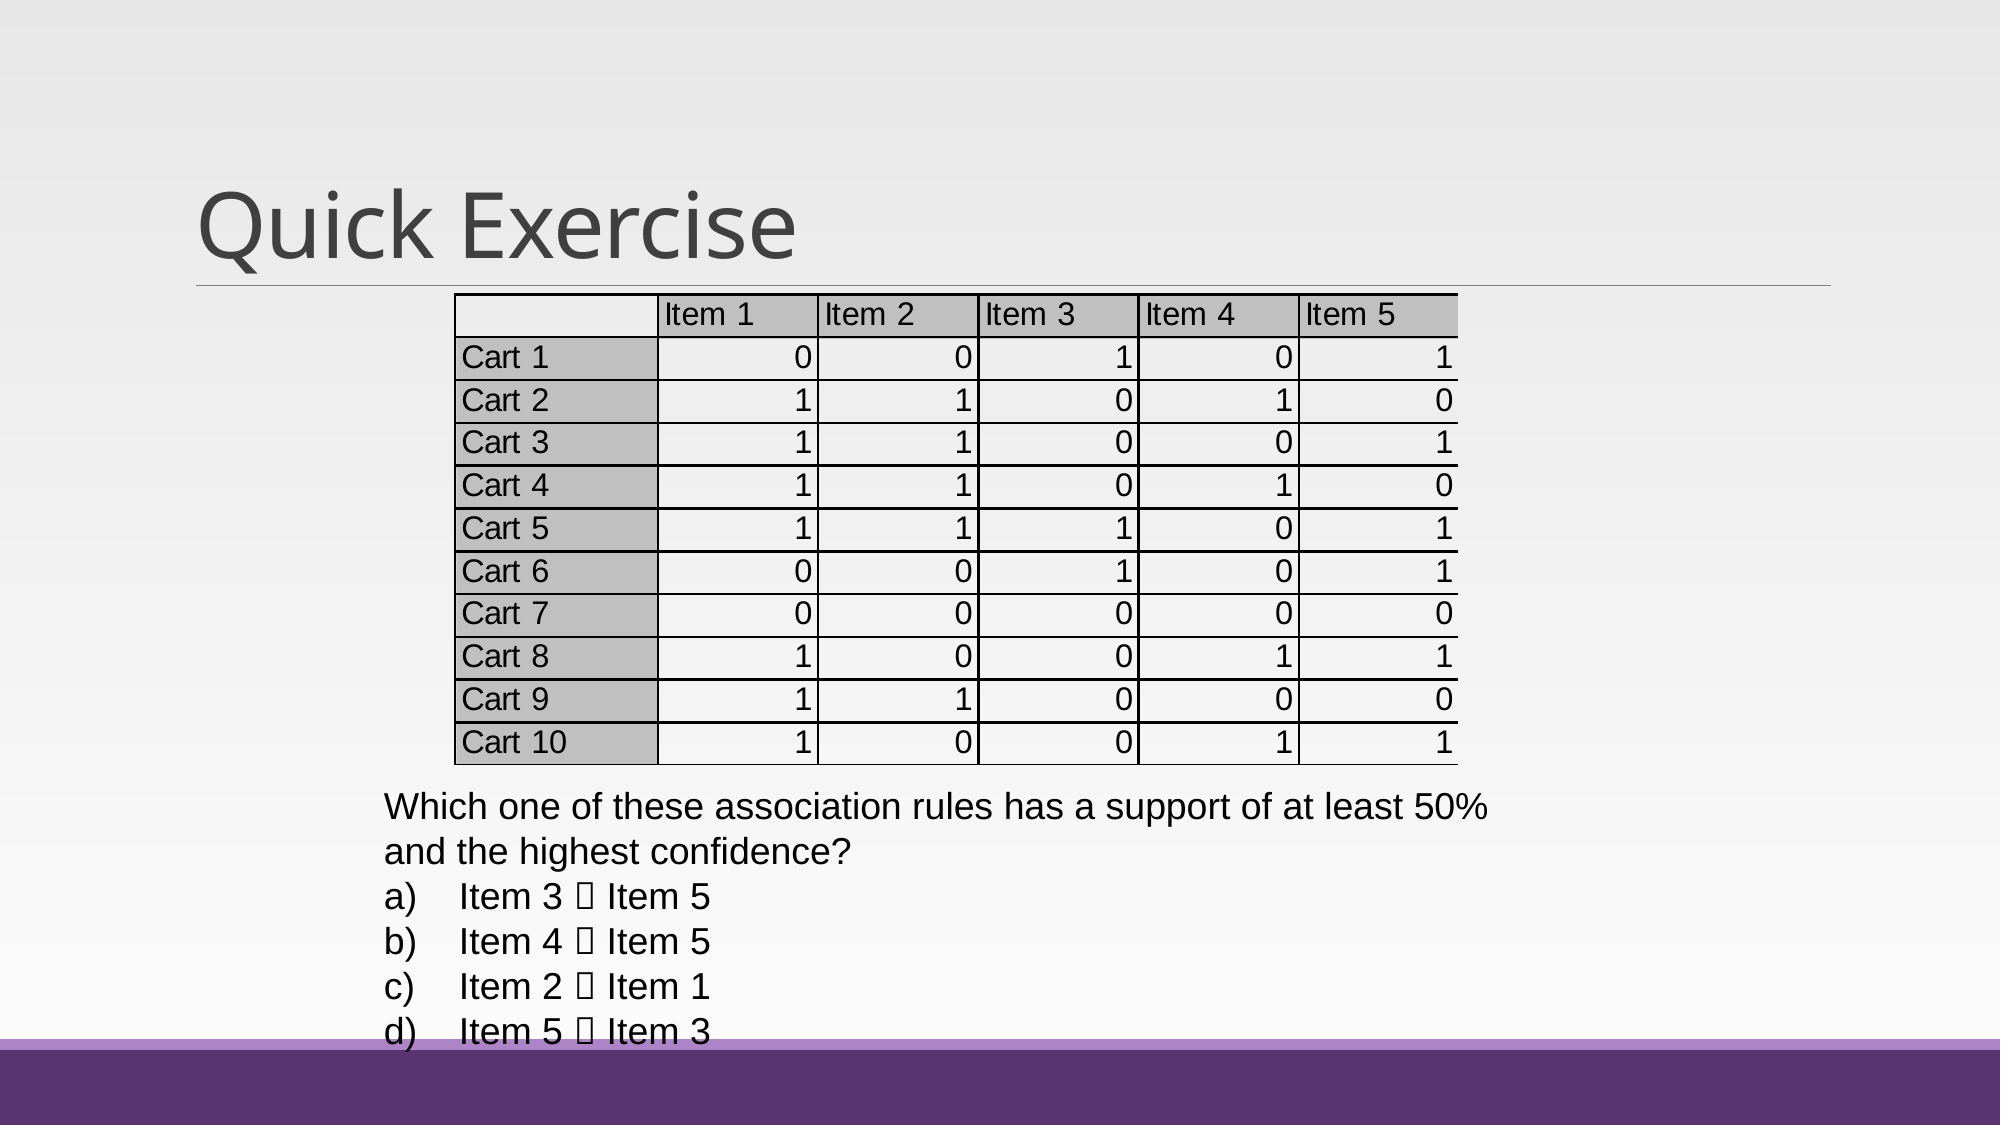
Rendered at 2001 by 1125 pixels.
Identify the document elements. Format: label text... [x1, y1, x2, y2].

text_box Which one of these association rules has a support of at least 50% and the highest confidence? Item 3  Item 5 Item 4  Item 5 Item 2  Item 1 Item 5  Item 3 [369, 774, 1665, 1060]
title Quick Exercise [180, 47, 1830, 285]
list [453, 293, 1461, 767]
